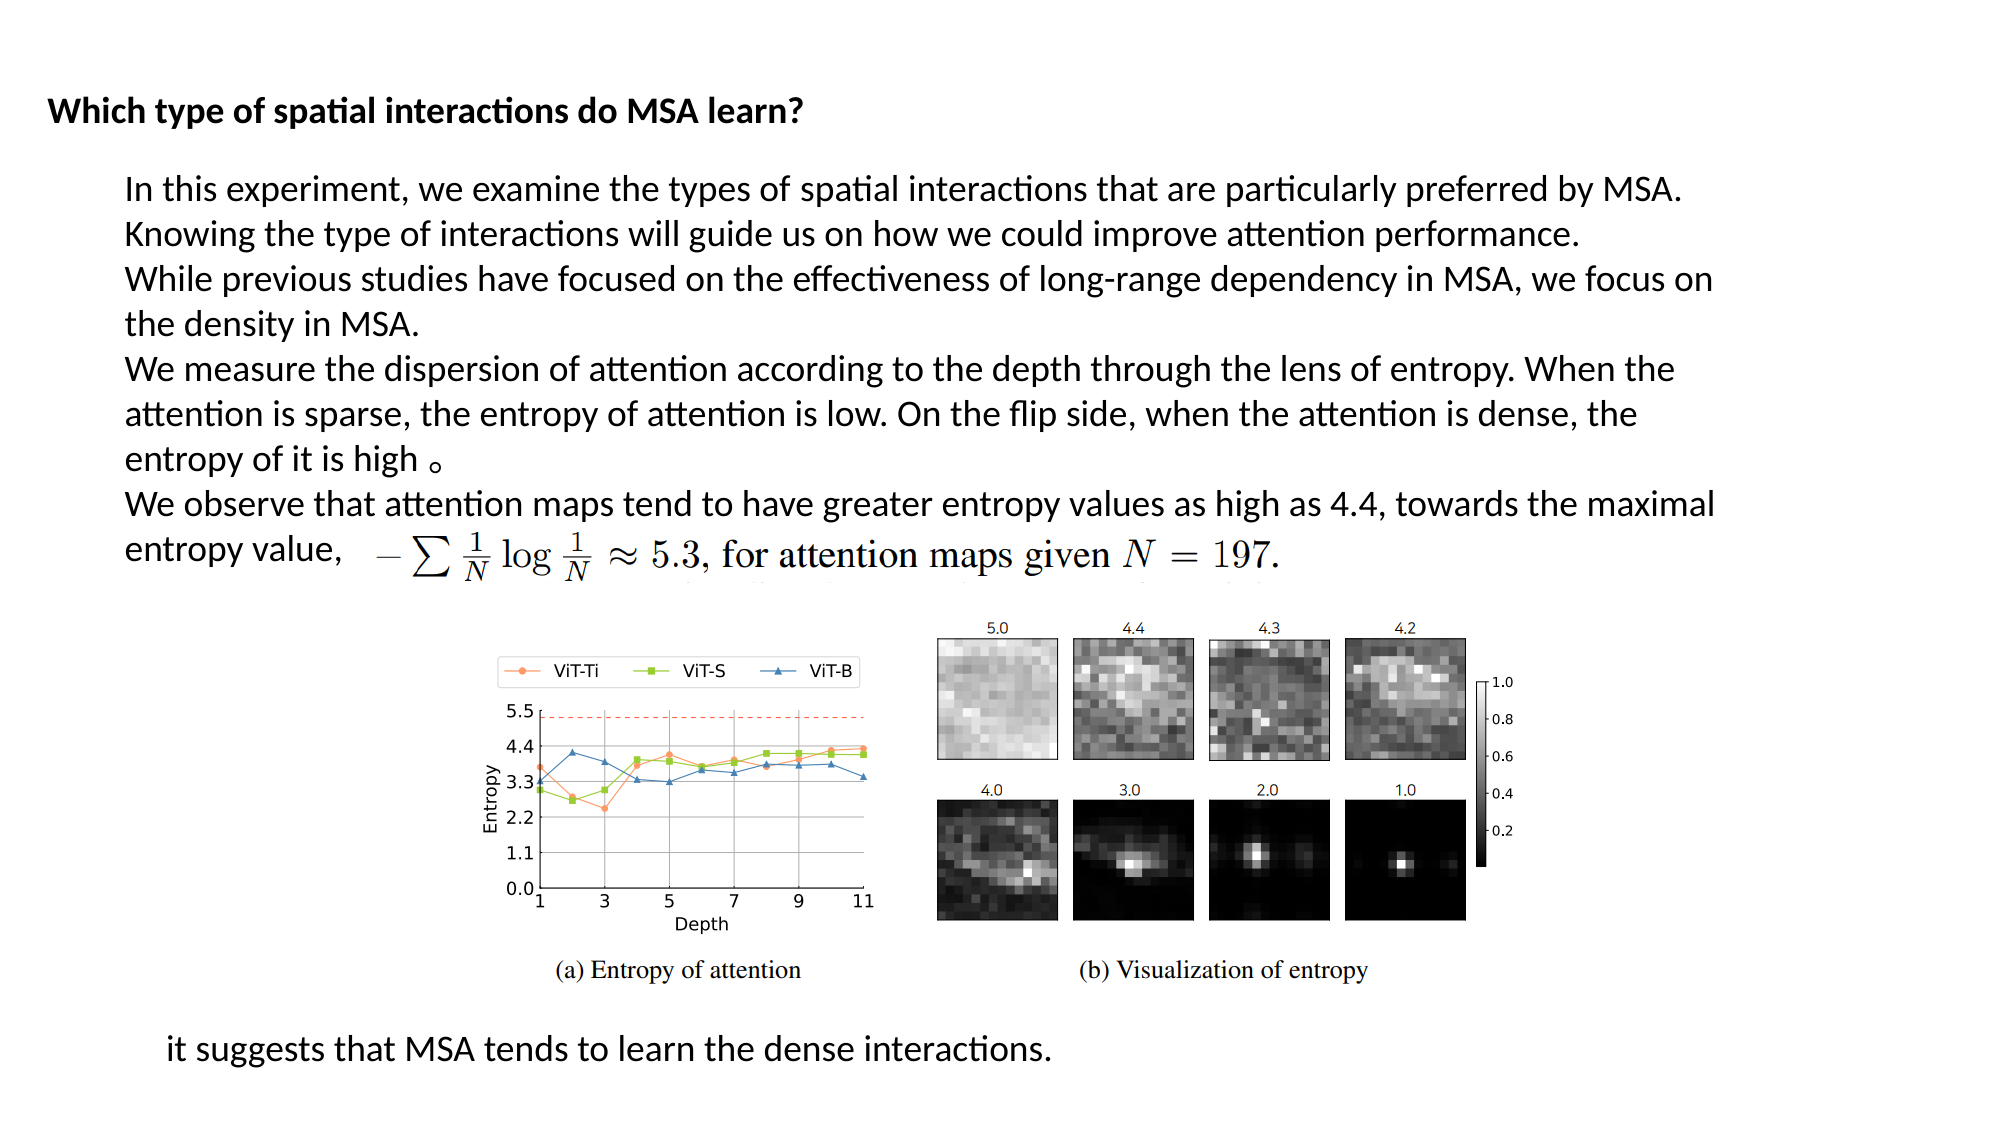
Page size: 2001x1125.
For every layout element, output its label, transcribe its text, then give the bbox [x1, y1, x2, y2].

text_box it suggests that MSA tends to learn the dense interactions. [142, 1016, 1418, 1077]
picture [369, 532, 1287, 584]
picture [429, 597, 1552, 1008]
text_box Which type of spatial interactions do MSA learn? [32, 78, 874, 139]
text_box In this experiment, we examine the types of spatial interactions that are particularly preferred by MSA. Knowing the type of interactions will guide us on how we could improve attention performance. While previous studies have focused on the effectiveness of long-range dependency in MSA, we focus on the density in MSA. We measure the dispersion of attention according to the depth through the lens of entropy. When the attention is sparse, the entropy of attention is low. On the flip side, when the attention is dense, the entropy of it is high。 We observe that attention maps tend to have greater entropy values as high as 4.4, towards the maximal entropy value, [109, 157, 1741, 577]
